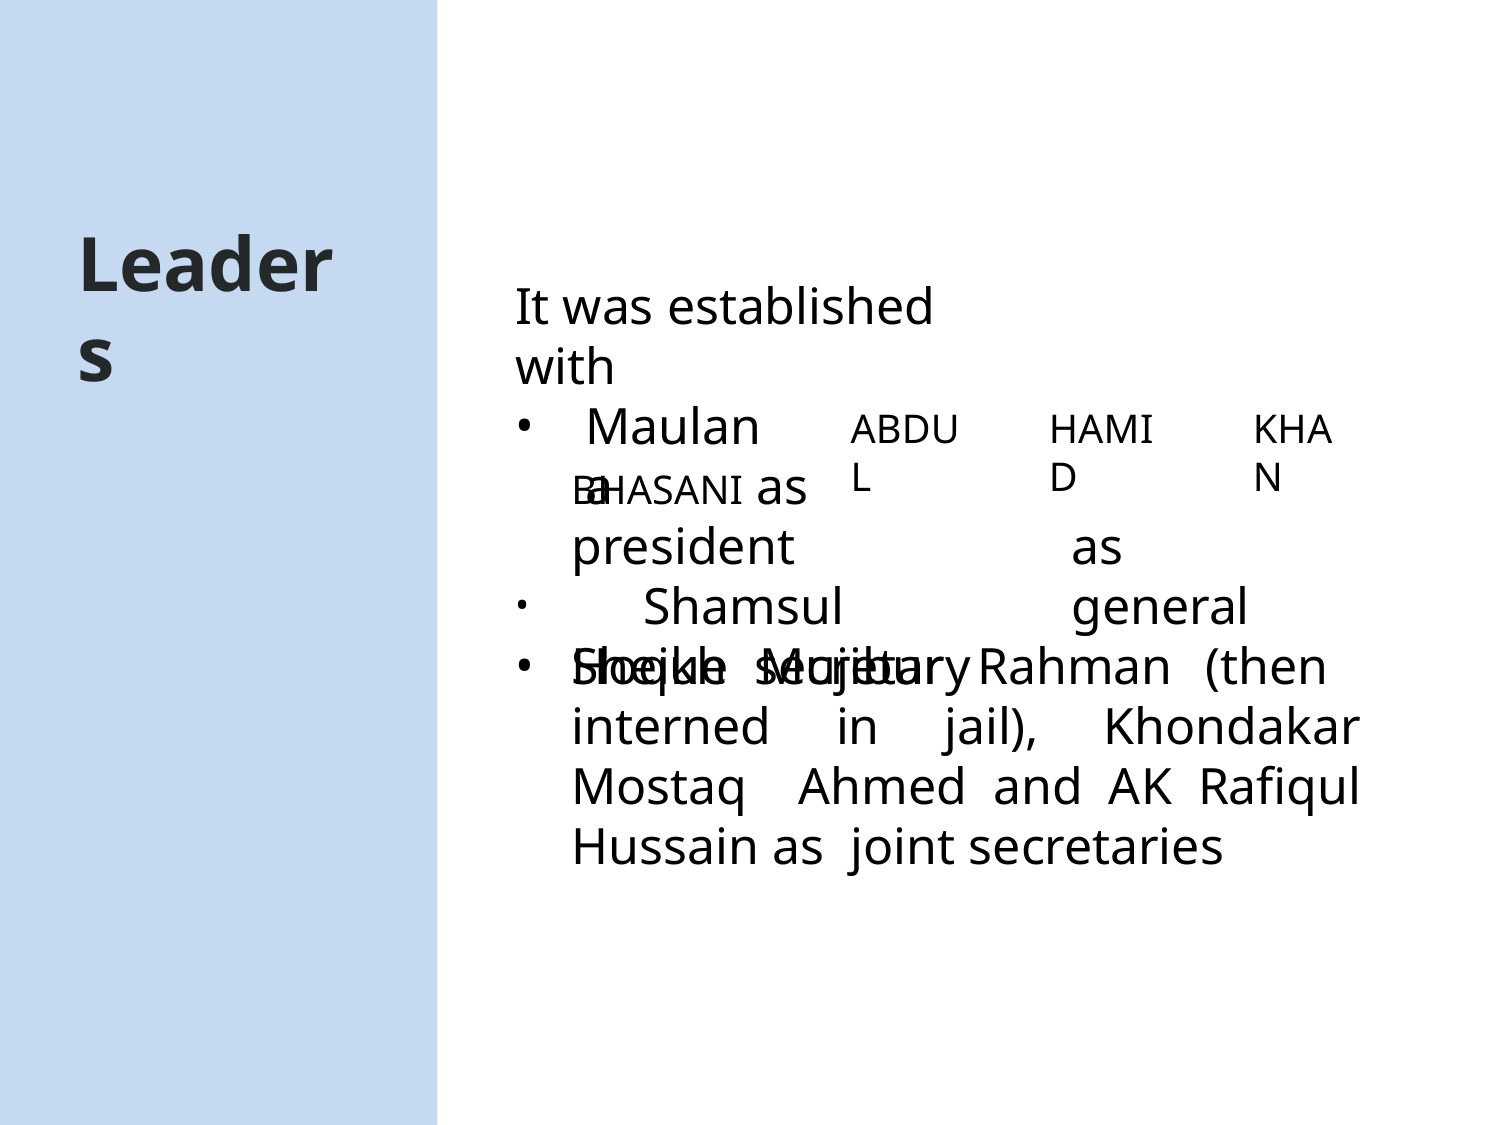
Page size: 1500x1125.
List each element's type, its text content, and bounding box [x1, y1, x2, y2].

text_box Maulana [513, 392, 778, 452]
text_box as general [1069, 512, 1362, 632]
text_box BHASANI as president Shamsul Hoque secretary [513, 452, 1020, 632]
text_box [0, 0, 438, 1125]
text_box Sheikh Mujibur Rahman (then interned in jail), Khondakar Mostaq Ahmed and AK Rafiqul Hussain as joint secretaries [513, 632, 1362, 875]
text_box ABDUL [848, 401, 976, 452]
text_box HAMID [1046, 401, 1180, 500]
text_box It was established with [513, 272, 1014, 395]
text_box KHAN [1250, 401, 1363, 500]
title Leaders [75, 214, 349, 404]
